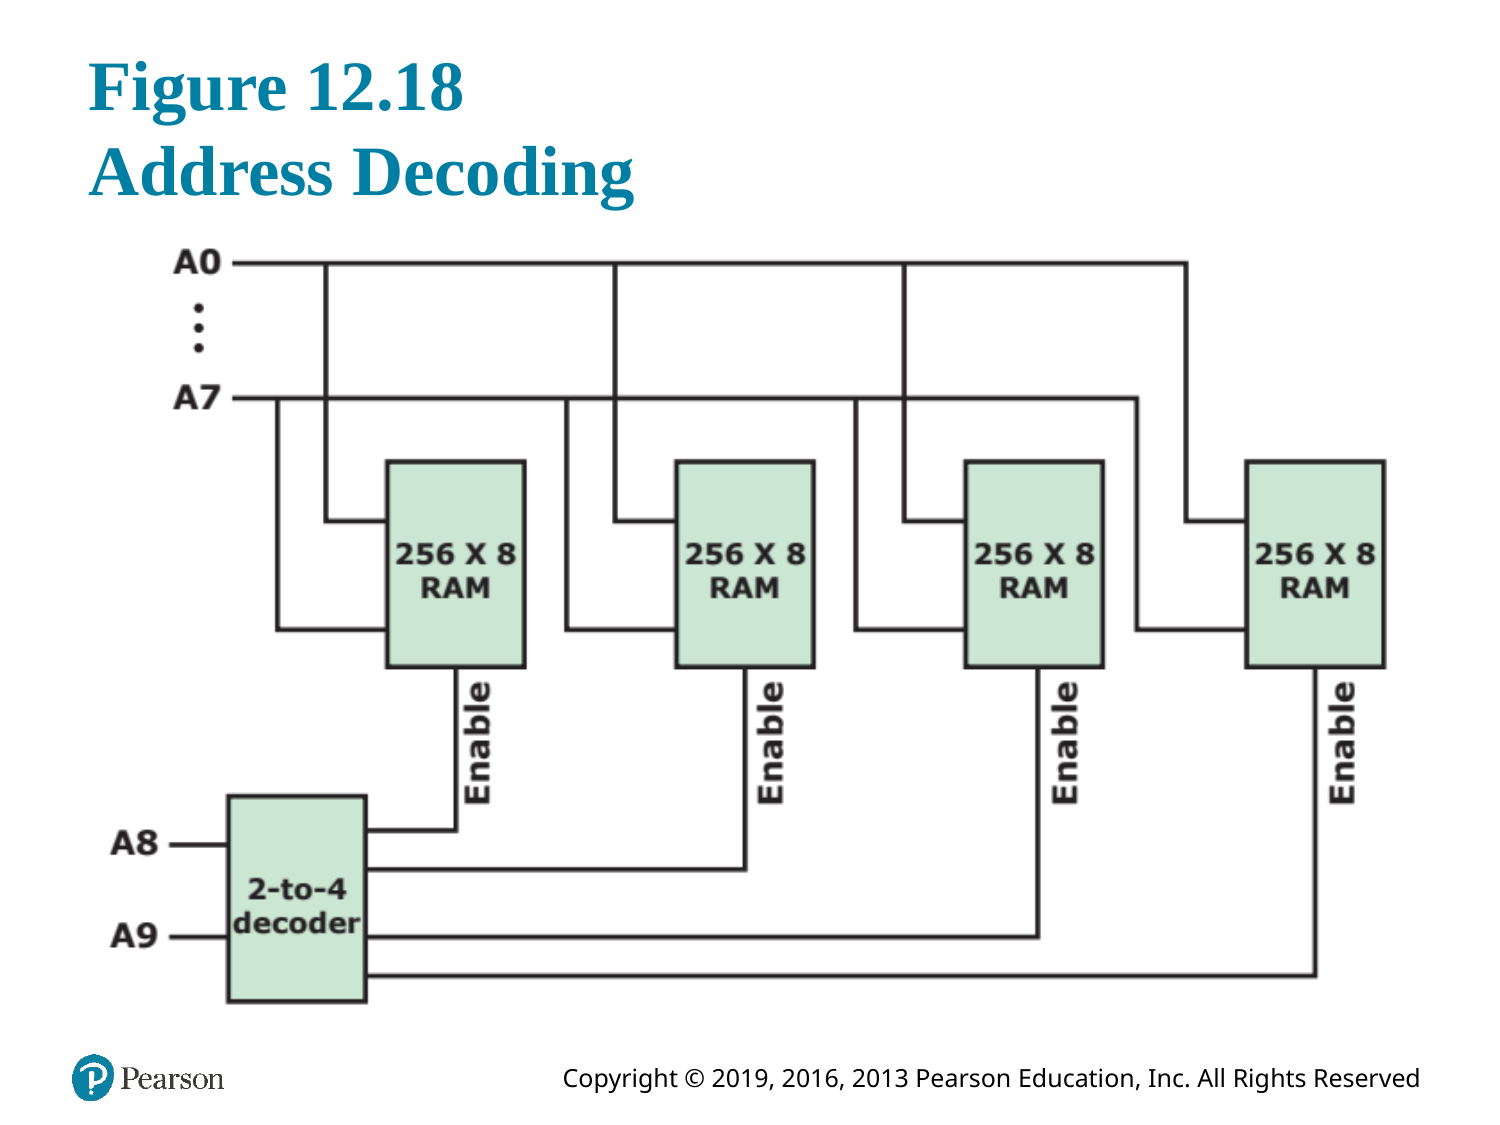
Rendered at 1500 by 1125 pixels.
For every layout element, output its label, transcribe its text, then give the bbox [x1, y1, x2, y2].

title Figure 12.18 Address Decoding [73, 40, 1424, 225]
picture [72, 1088, 82, 1101]
picture [72, 1054, 88, 1070]
picture [81, 1063, 106, 1088]
picture [105, 243, 1394, 1012]
picture [99, 1054, 224, 1101]
